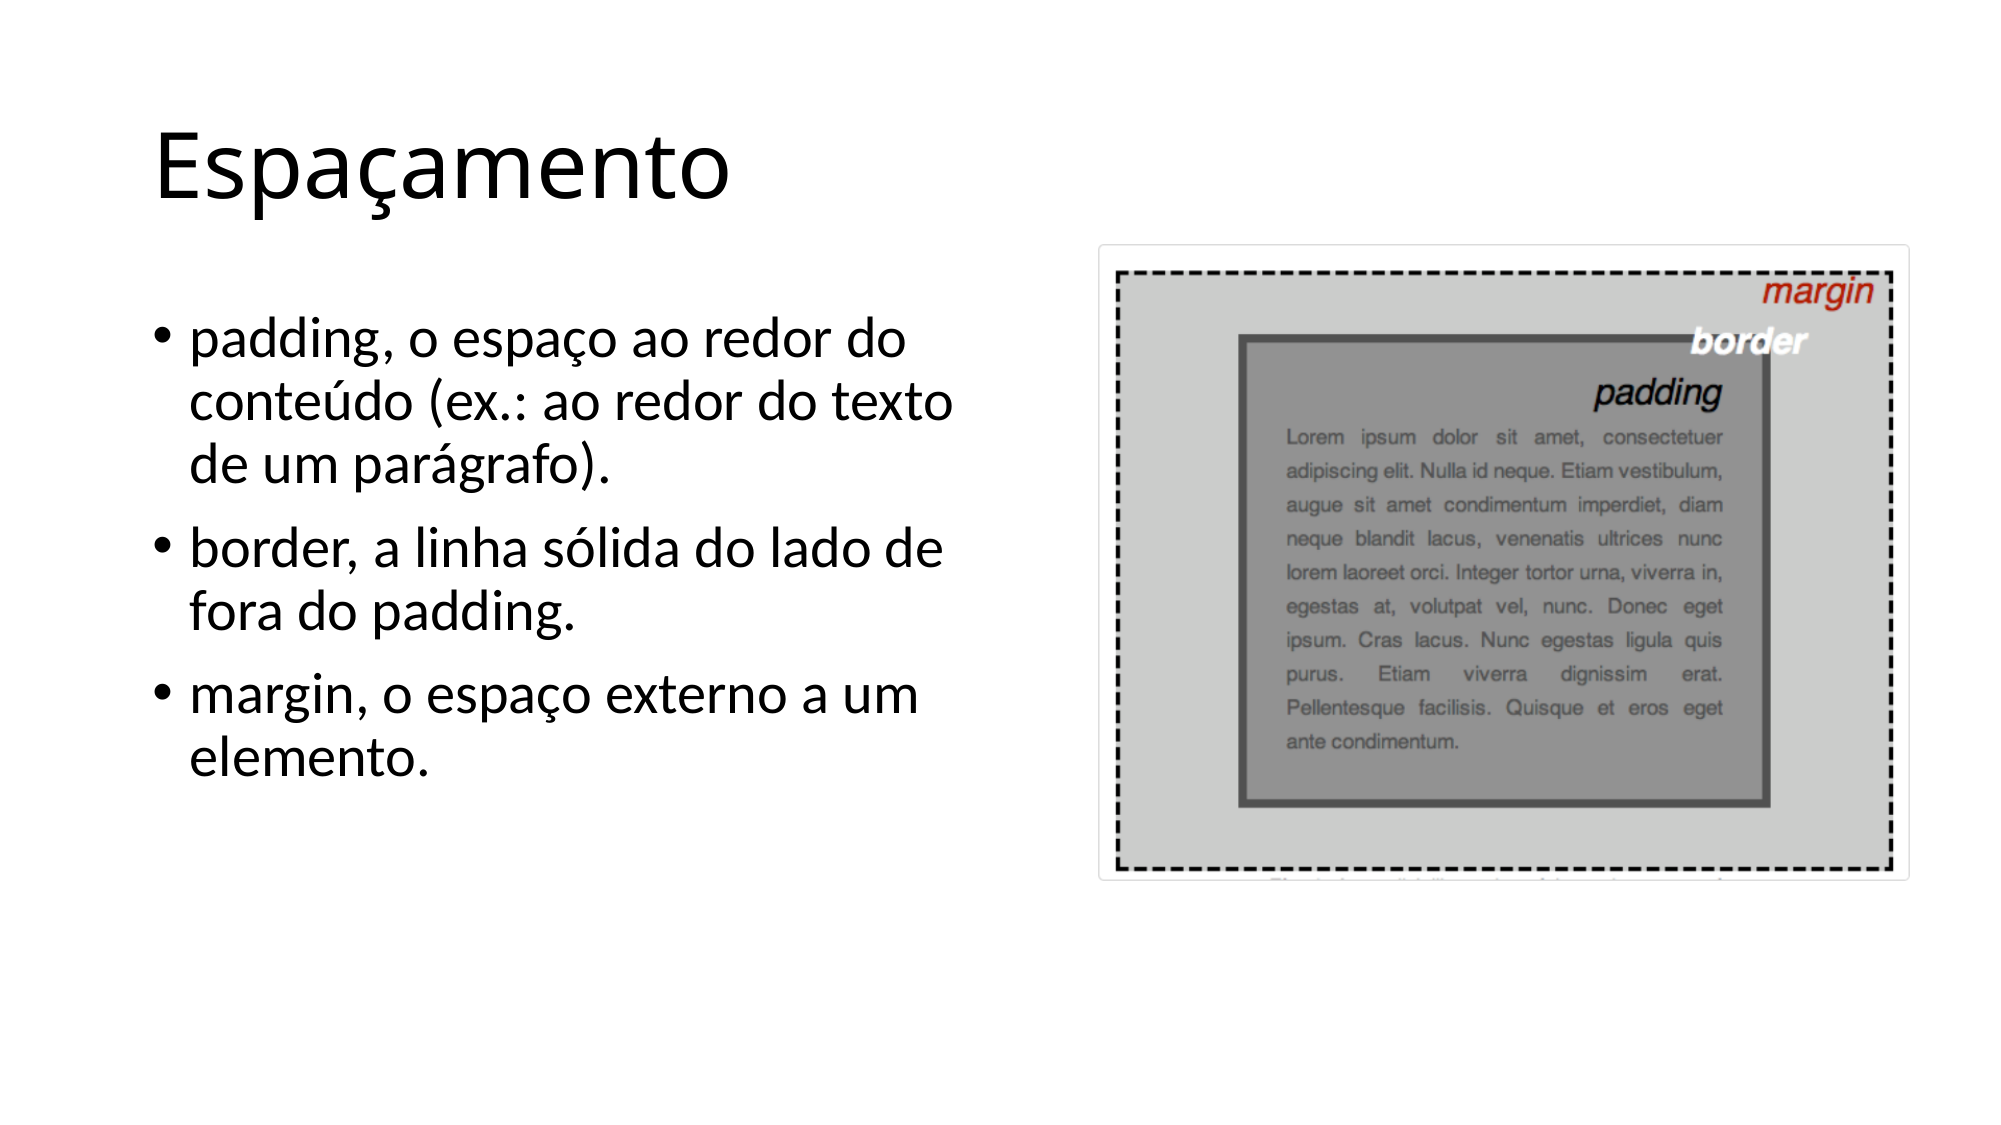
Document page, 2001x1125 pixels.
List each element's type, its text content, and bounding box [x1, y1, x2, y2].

picture [1090, 237, 1917, 888]
title Espaçamento [137, 59, 1863, 278]
list padding, o espaço ao redor do conteúdo (ex.: ao redor do texto de um parágrafo). border, a linha sólida do lado de fora do padding. margin, o espaço externo a um elemento. [137, 299, 1000, 1014]
